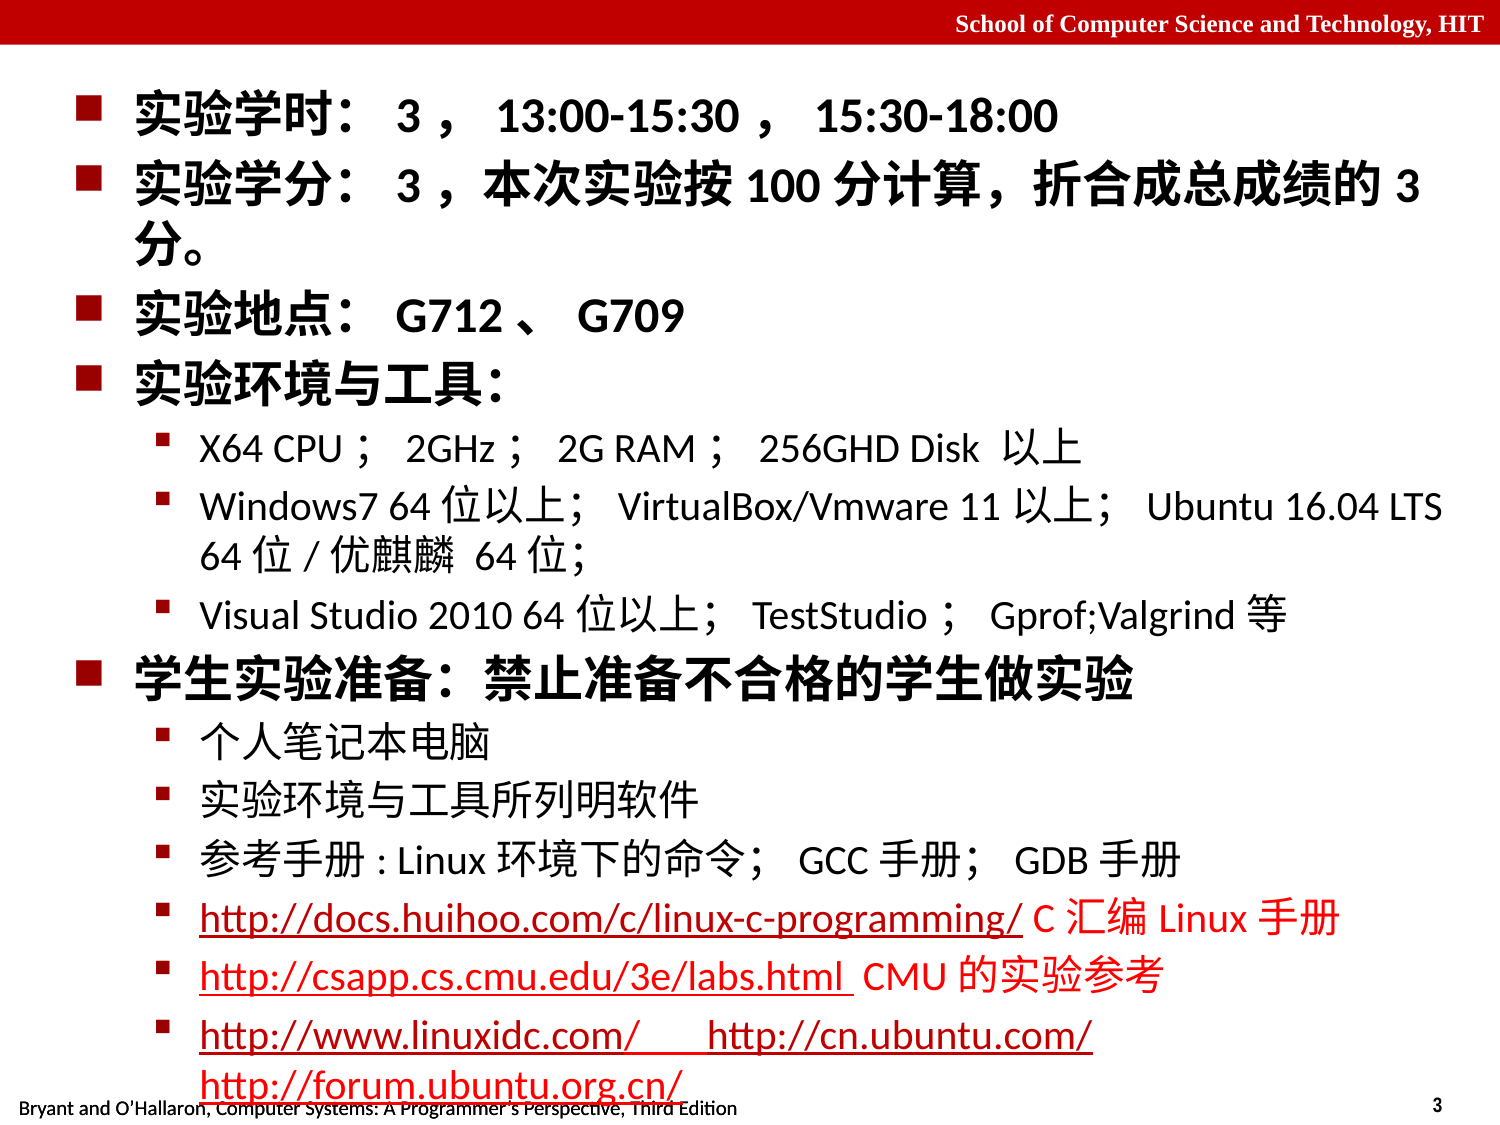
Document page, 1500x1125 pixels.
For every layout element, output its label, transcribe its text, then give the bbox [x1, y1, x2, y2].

list 实验学时：3，13:00-15:30，15:30-18:00 实验学分：3，本次实验按100分计算，折合成总成绩的3分。 实验地点：G712、G709 实验环境与工具： X64 CPU；2GHz；2G RAM；256GHD Disk 以上 Windows7 64位以上；VirtualBox/Vmware 11以上；Ubuntu 16.04 LTS 64位/优麒麟 64位； Visual Studio 2010 64位以上；TestStudio；Gprof;Valgrind等 学生实验准备：禁止准备不合格的学生做实验 个人笔记本电脑 实验环境与工具所列明软件 参考手册: Linux环境下的命令；GCC手册；GDB手册 http://docs.huihoo.com/c/linux-c-programming/ C汇编Linux手册 http://csapp.cs.cmu.edu/3e/labs.html CMU的实验参考 http://www.linuxidc.com/ http://cn.ubuntu.com/ http://forum.ubuntu.org.cn/ [62, 74, 1473, 1113]
